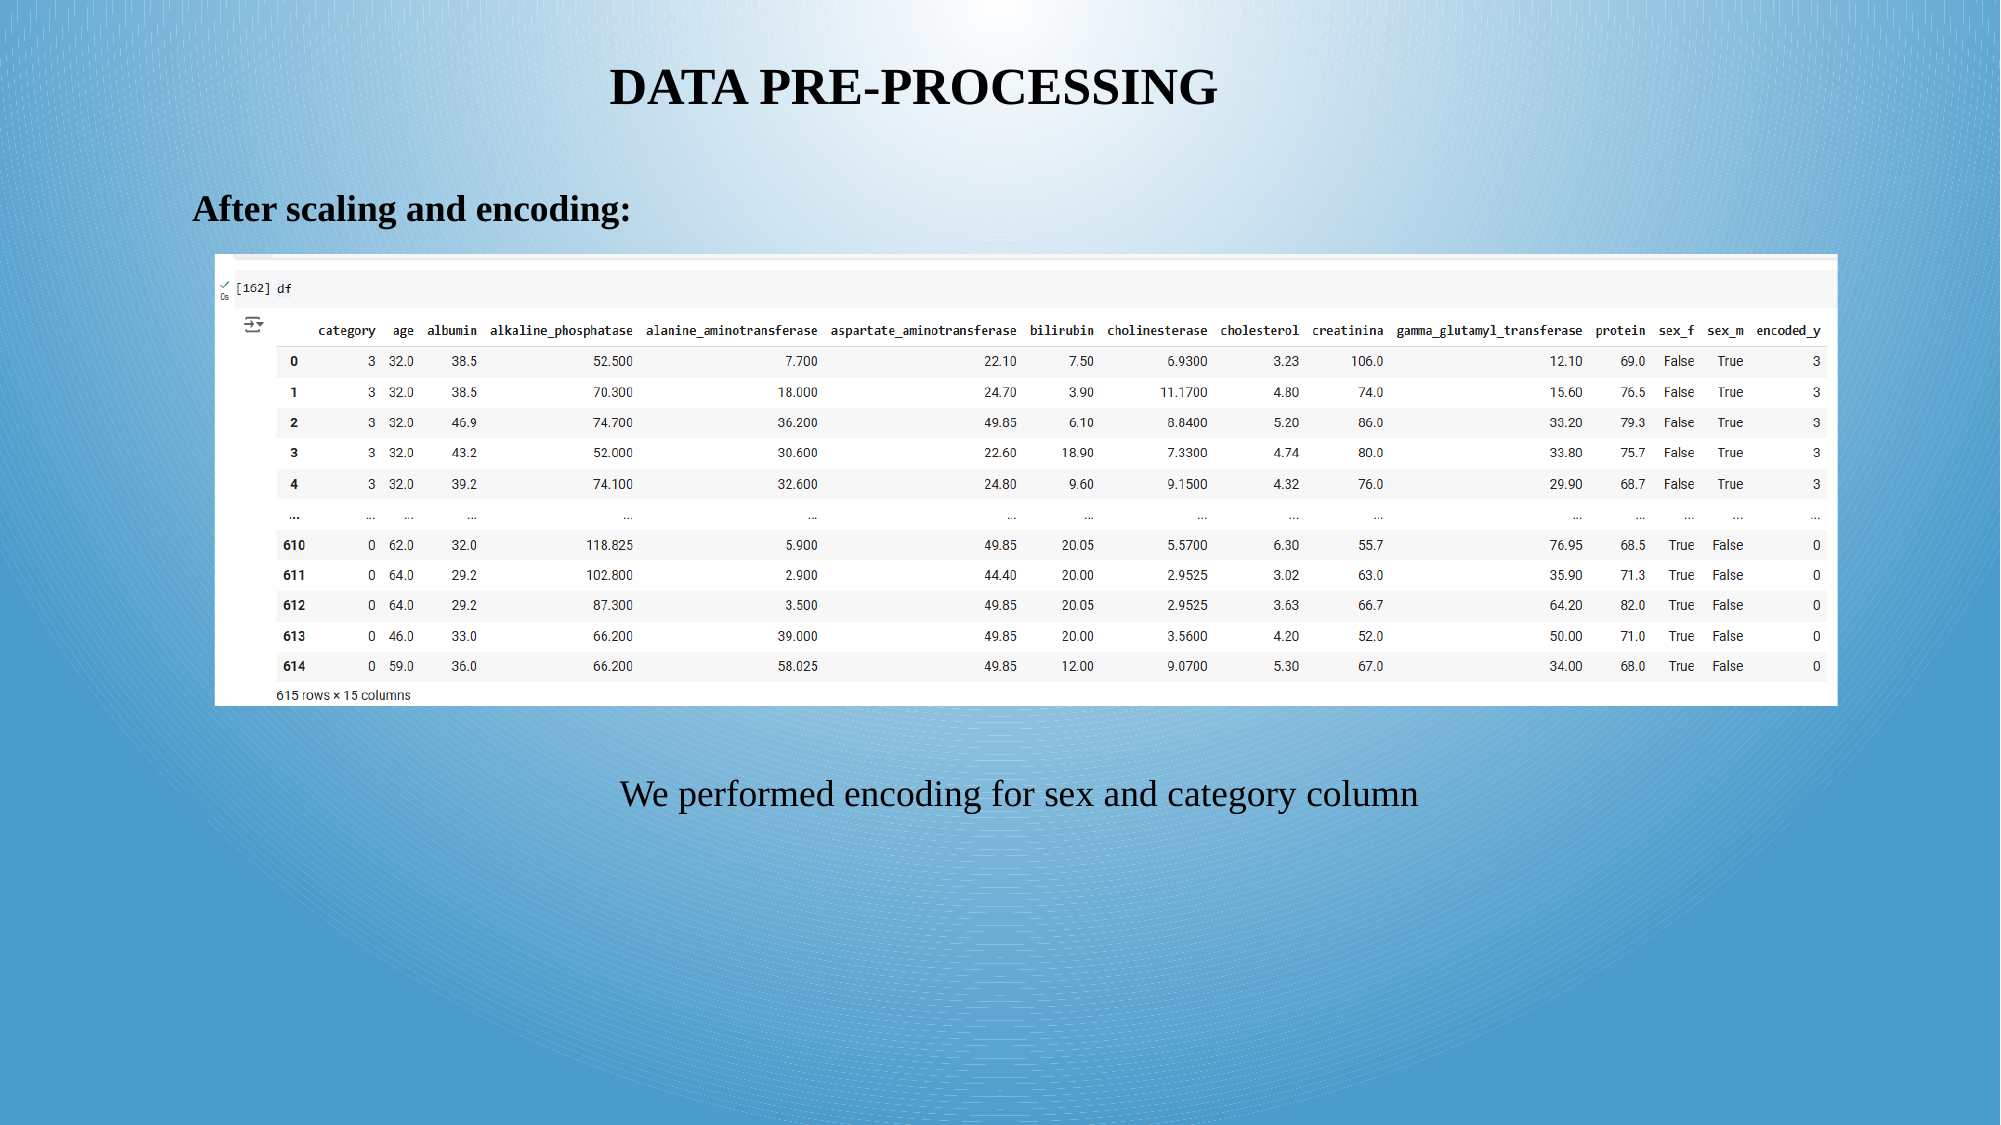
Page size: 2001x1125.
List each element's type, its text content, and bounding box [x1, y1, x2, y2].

text_box DATA PRE-PROCESSING [595, 44, 1293, 123]
picture [214, 253, 1839, 707]
text_box After scaling and encoding: We performed encoding for sex and category column [177, 176, 1939, 949]
